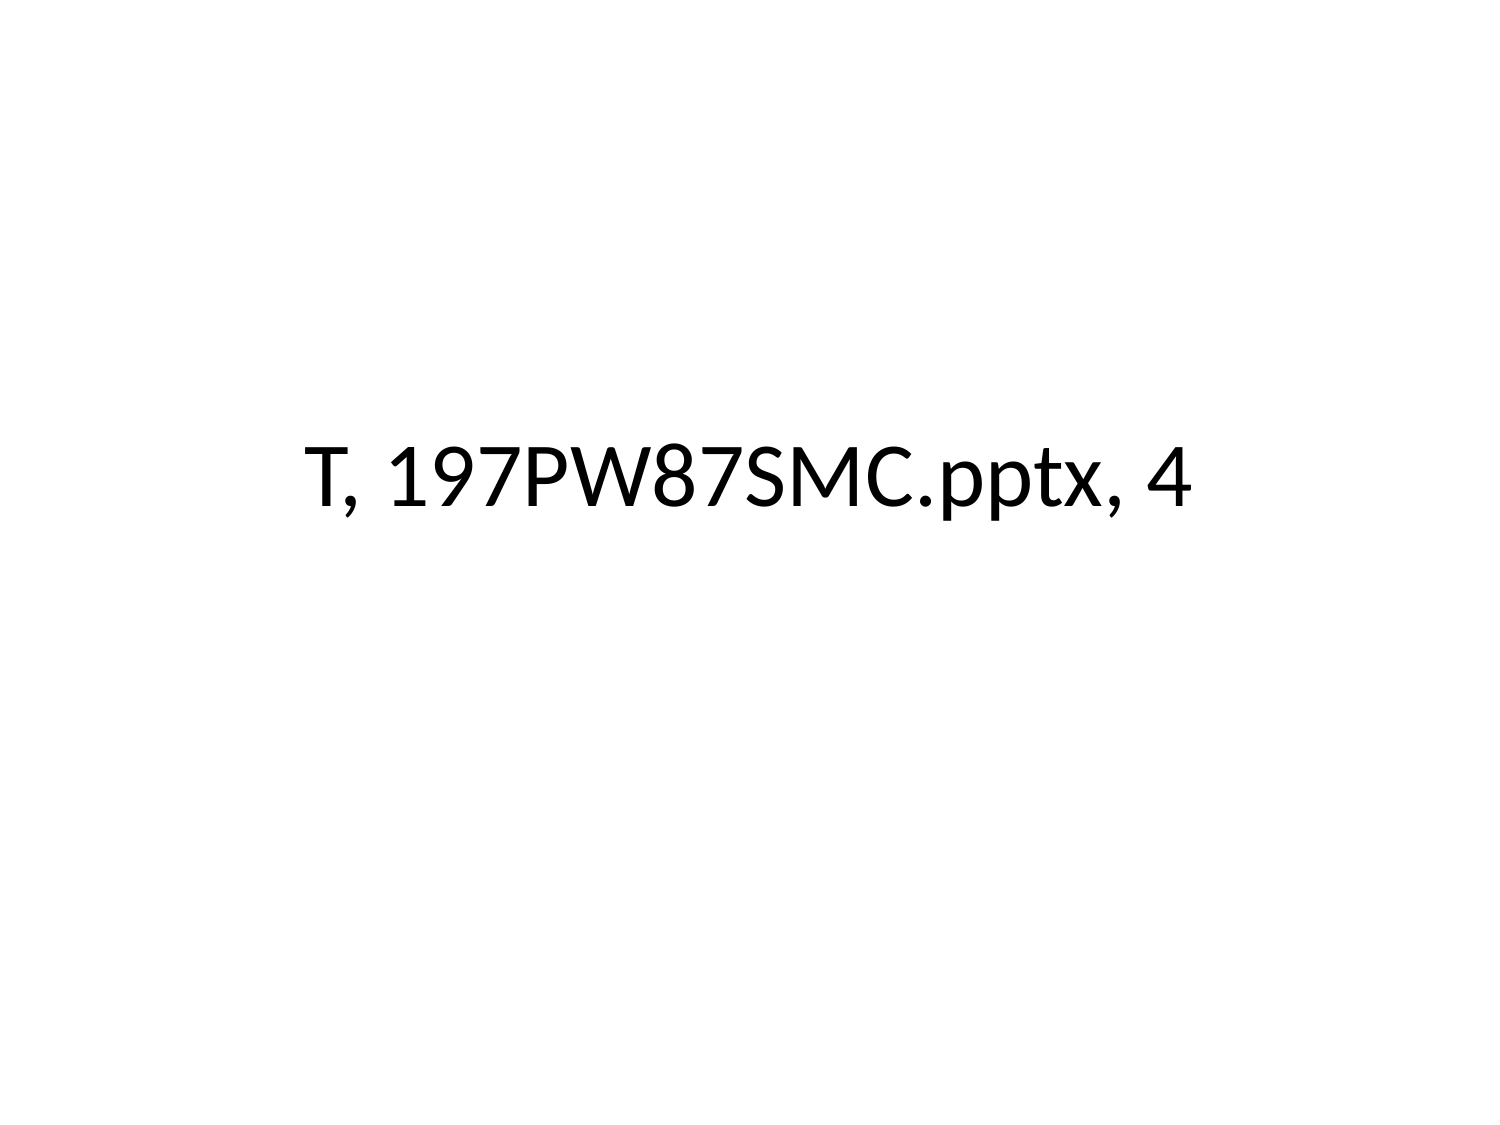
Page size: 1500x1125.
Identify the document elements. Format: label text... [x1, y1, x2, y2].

title T, 197PW87SMC.pptx, 4 [112, 349, 1388, 591]
